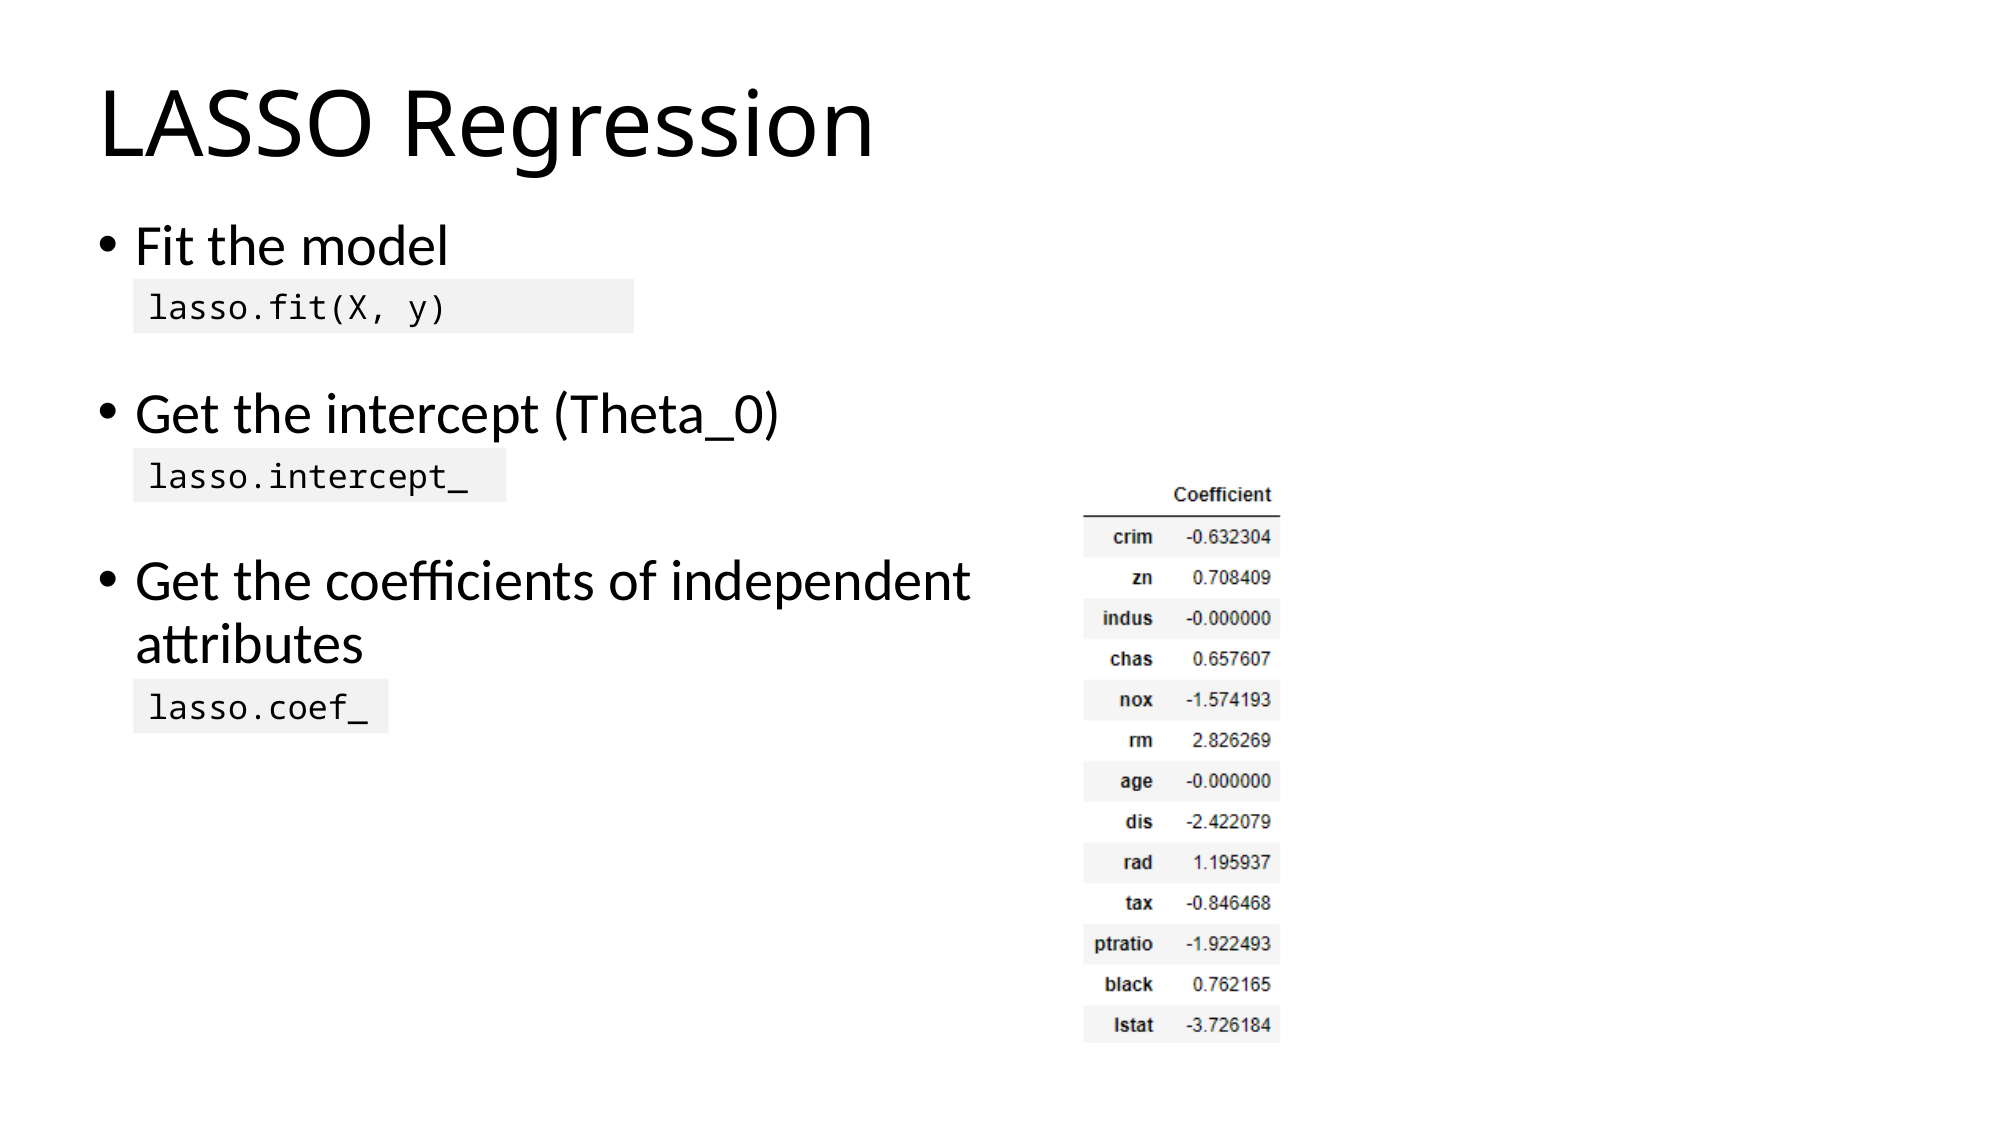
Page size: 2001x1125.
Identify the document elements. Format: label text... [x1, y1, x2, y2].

text_box lasso.fit(X, y) [133, 278, 634, 334]
text_box lasso.coef_ [133, 678, 389, 734]
title LASSO Regression [82, 32, 1910, 221]
picture [1079, 464, 1293, 1043]
list Fit the model Get the intercept (Theta_0) Get the coefficients of independent attributes [82, 207, 1029, 1043]
text_box lasso.intercept_ [133, 447, 507, 503]
